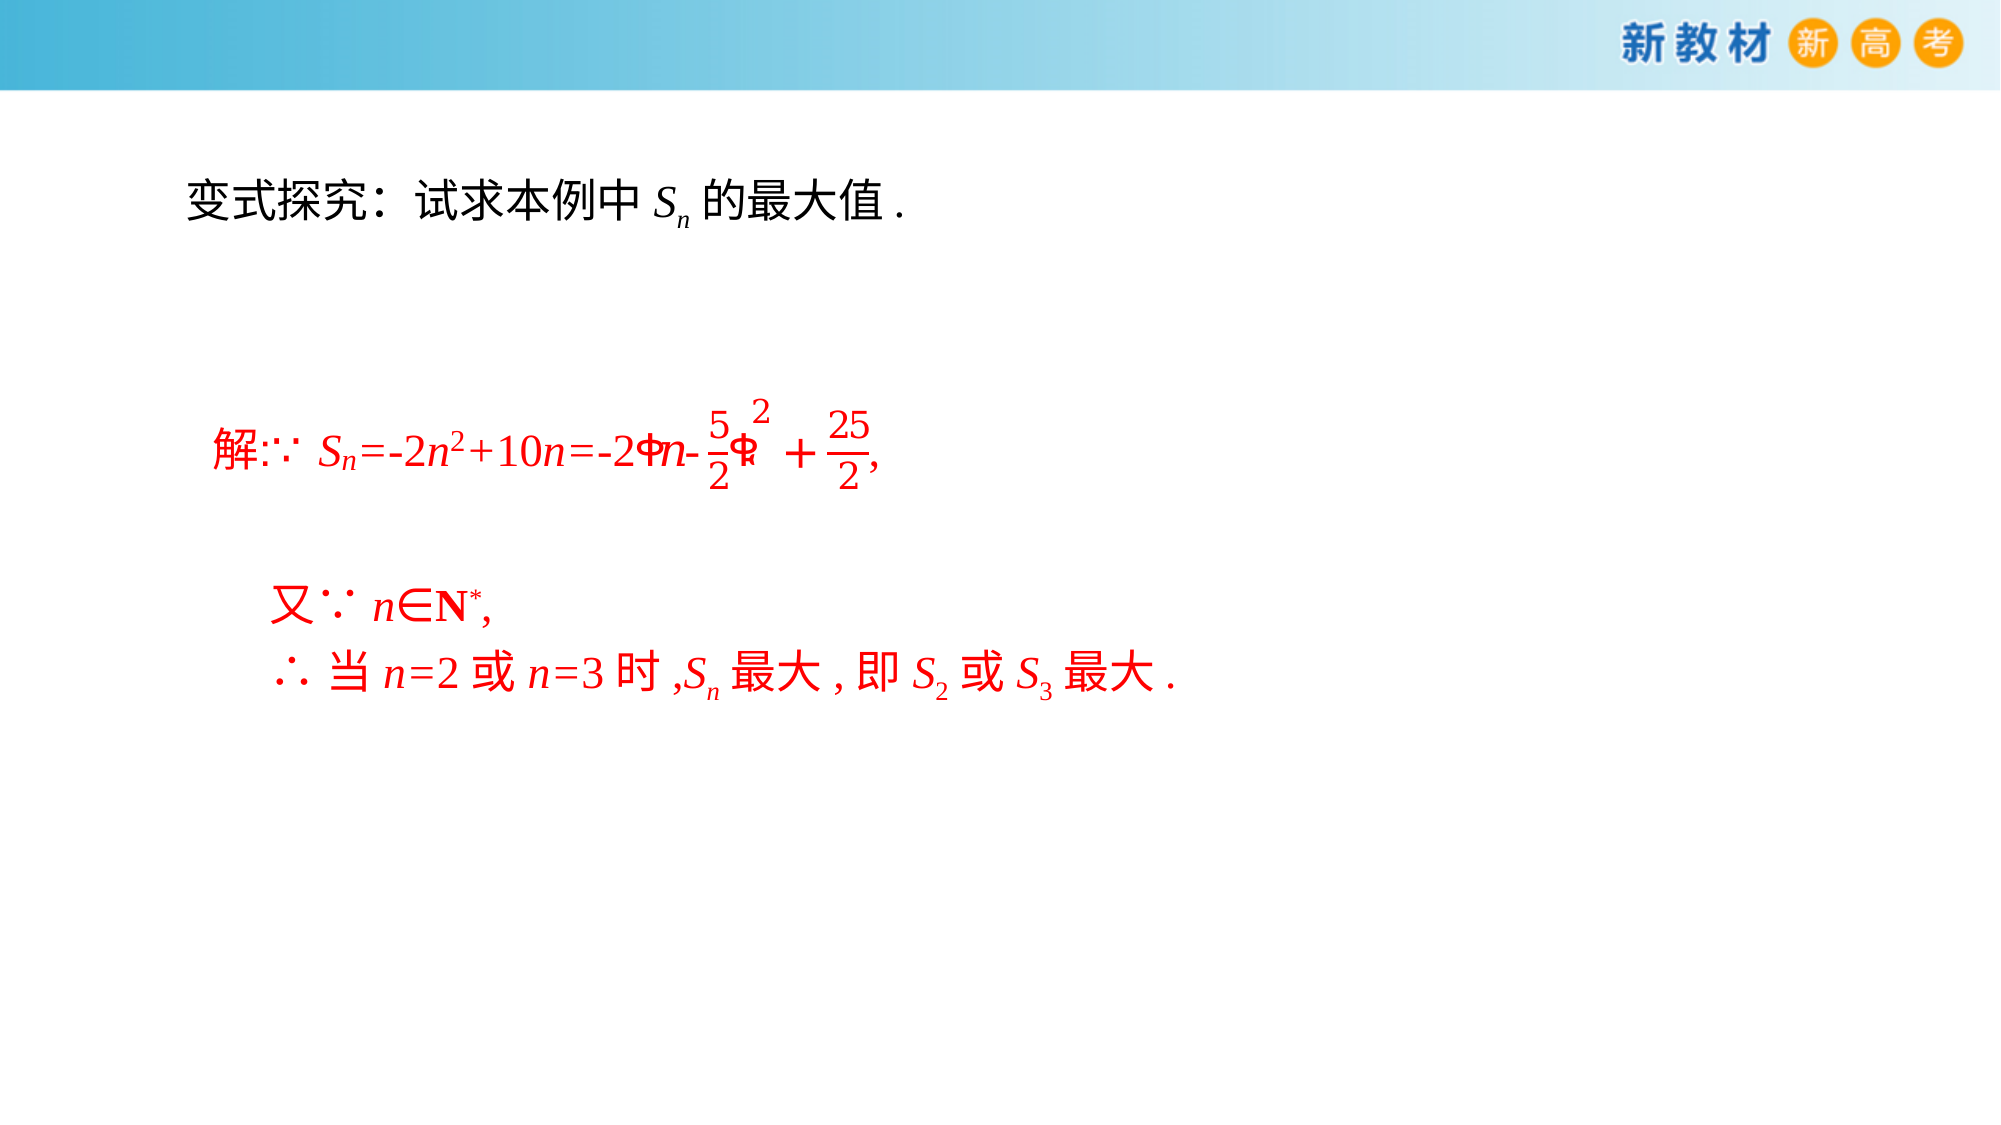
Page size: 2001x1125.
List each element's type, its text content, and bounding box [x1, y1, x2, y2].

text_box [212, 396, 1546, 493]
text_box 又∵n∈N*, ∴当n=2或n=3时,Sn最大,即S2或S3最大. [254, 557, 1589, 713]
picture [0, 0, 2001, 1125]
text_box 变式探究：试求本例中Sn的最大值. [170, 151, 933, 242]
